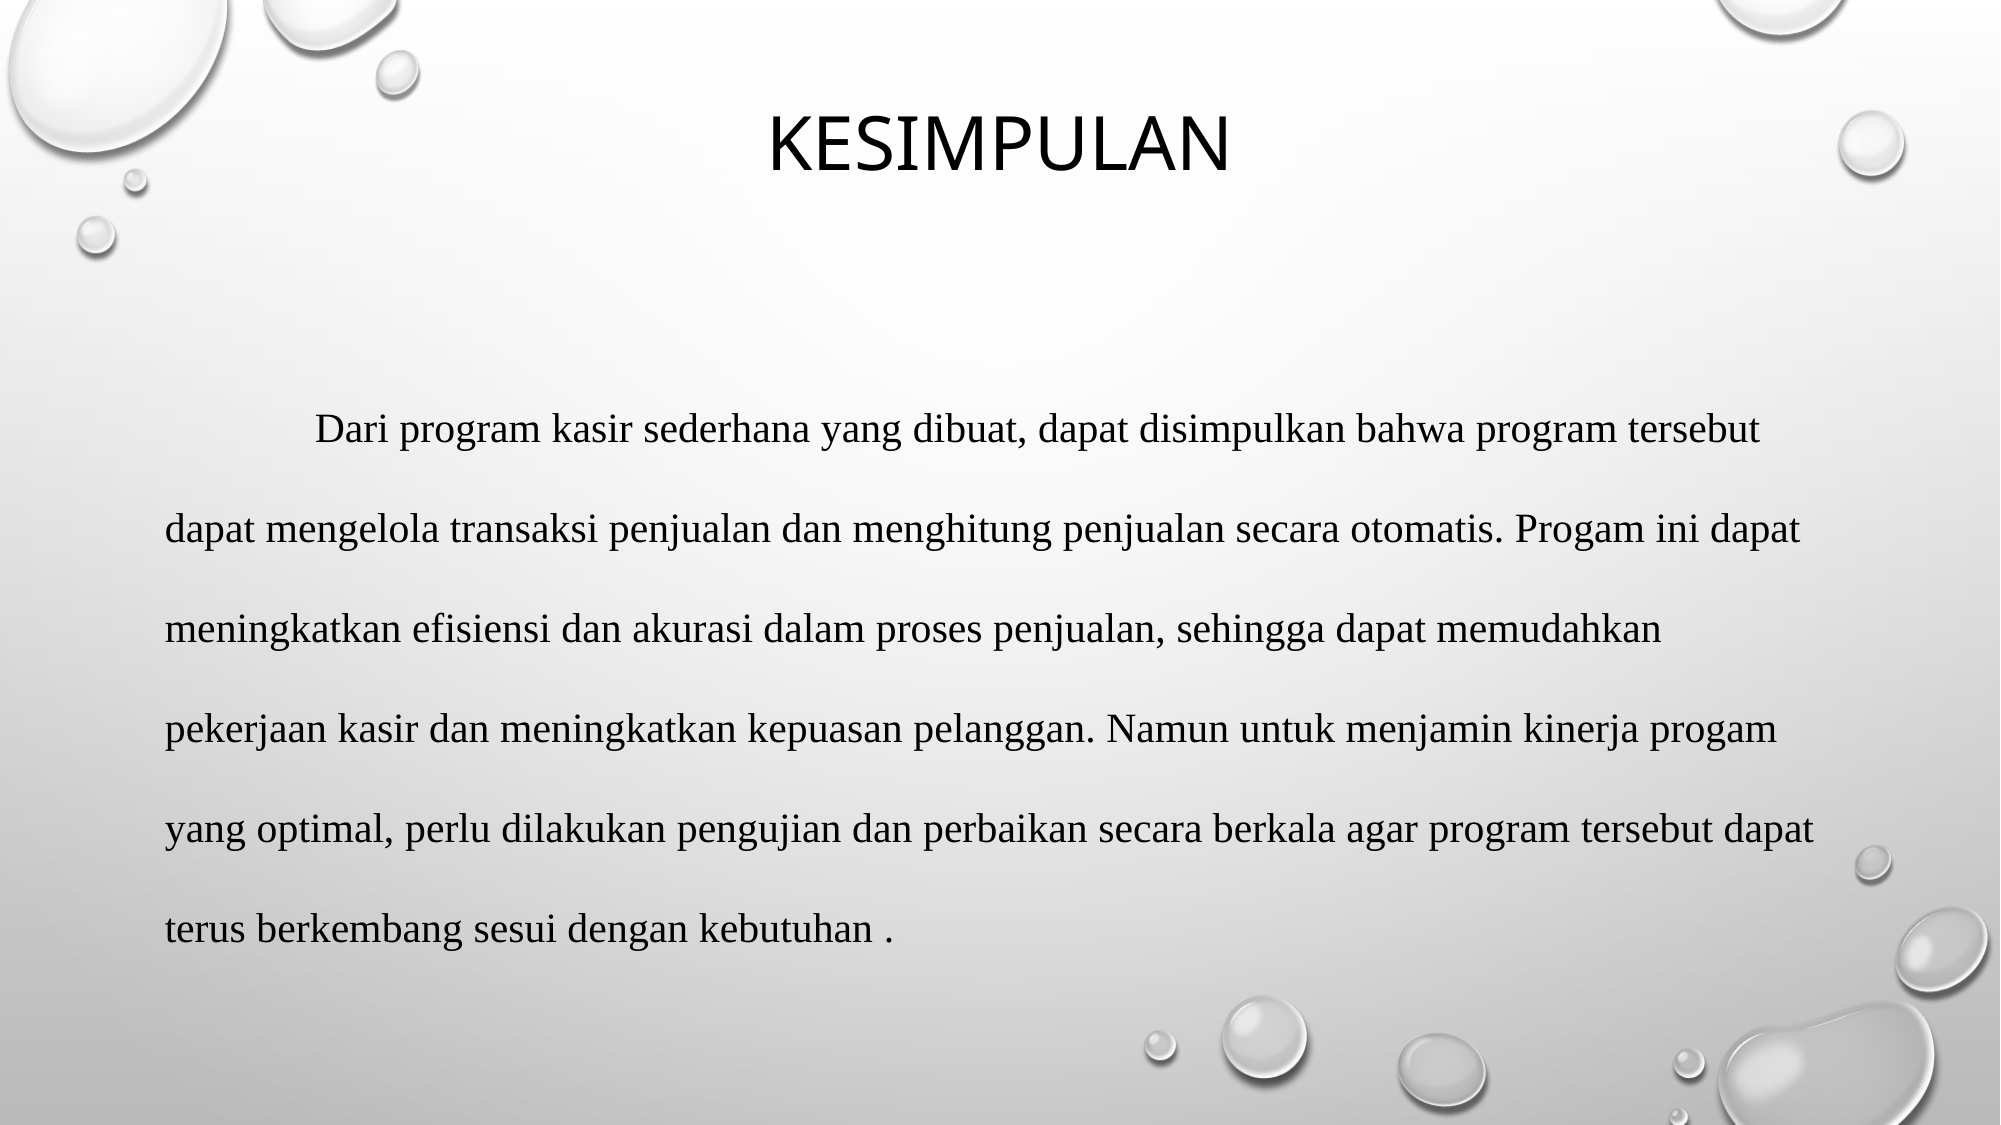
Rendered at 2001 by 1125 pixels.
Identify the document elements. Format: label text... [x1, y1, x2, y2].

list Dari program kasir sederhana yang dibuat, dapat disimpulkan bahwa program tersebut dapat mengelola transaksi penjualan dan menghitung penjualan secara otomatis. Progam ini dapat meningkatkan efisiensi dan akurasi dalam proses penjualan, sehingga dapat memudahkan pekerjaan kasir dan meningkatkan kepuasan pelanggan. Namun untuk menjamin kinerja progam yang optimal, perlu dilakukan pengujian dan perbaikan secara berkala agar program tersebut dapat terus berkembang sesui dengan kebutuhan . [149, 342, 1850, 979]
picture [0, 0, 2000, 1125]
title Kesimpulan [149, 15, 1851, 277]
